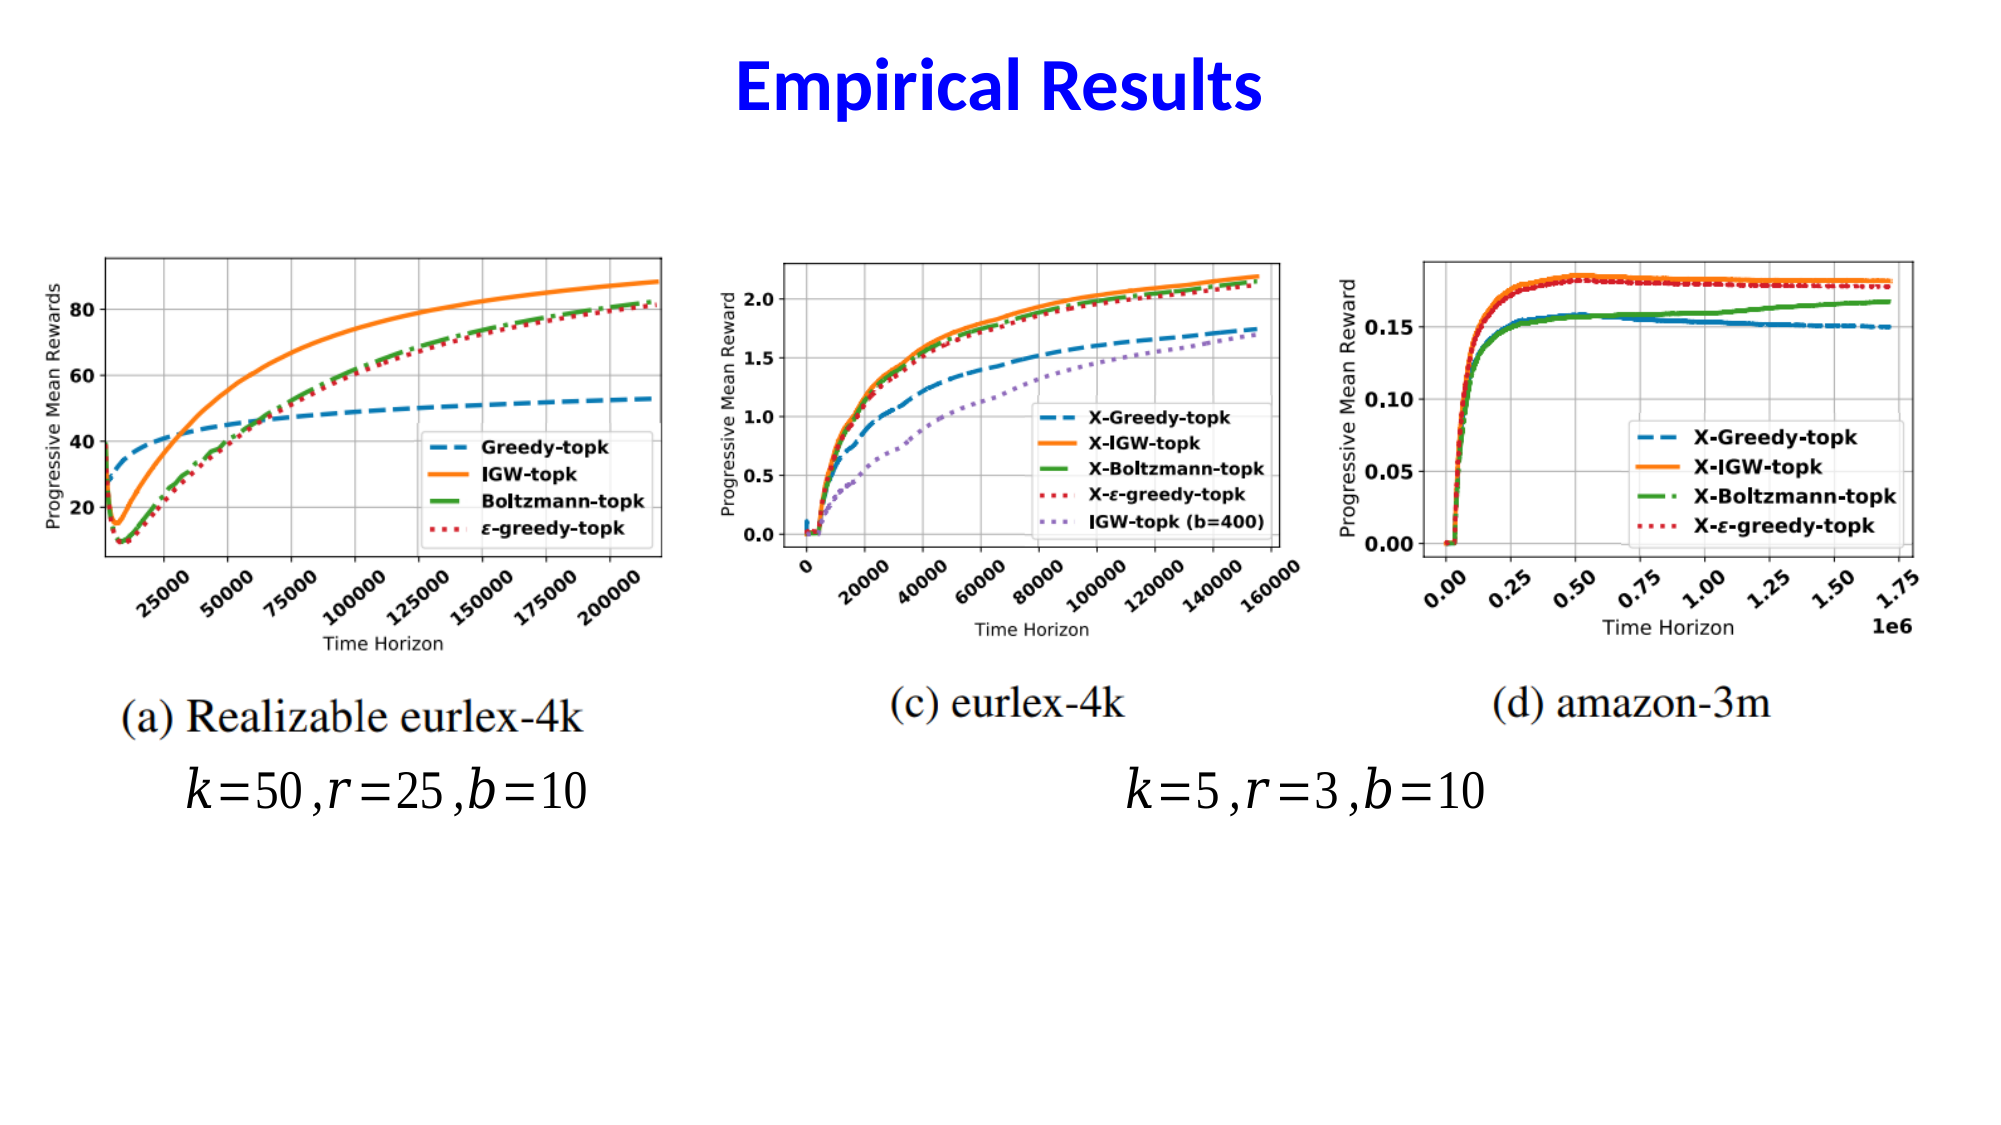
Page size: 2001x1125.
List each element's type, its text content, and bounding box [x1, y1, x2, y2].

picture [704, 239, 2000, 761]
picture [19, 225, 673, 761]
title Empirical Results [185, 29, 1815, 143]
